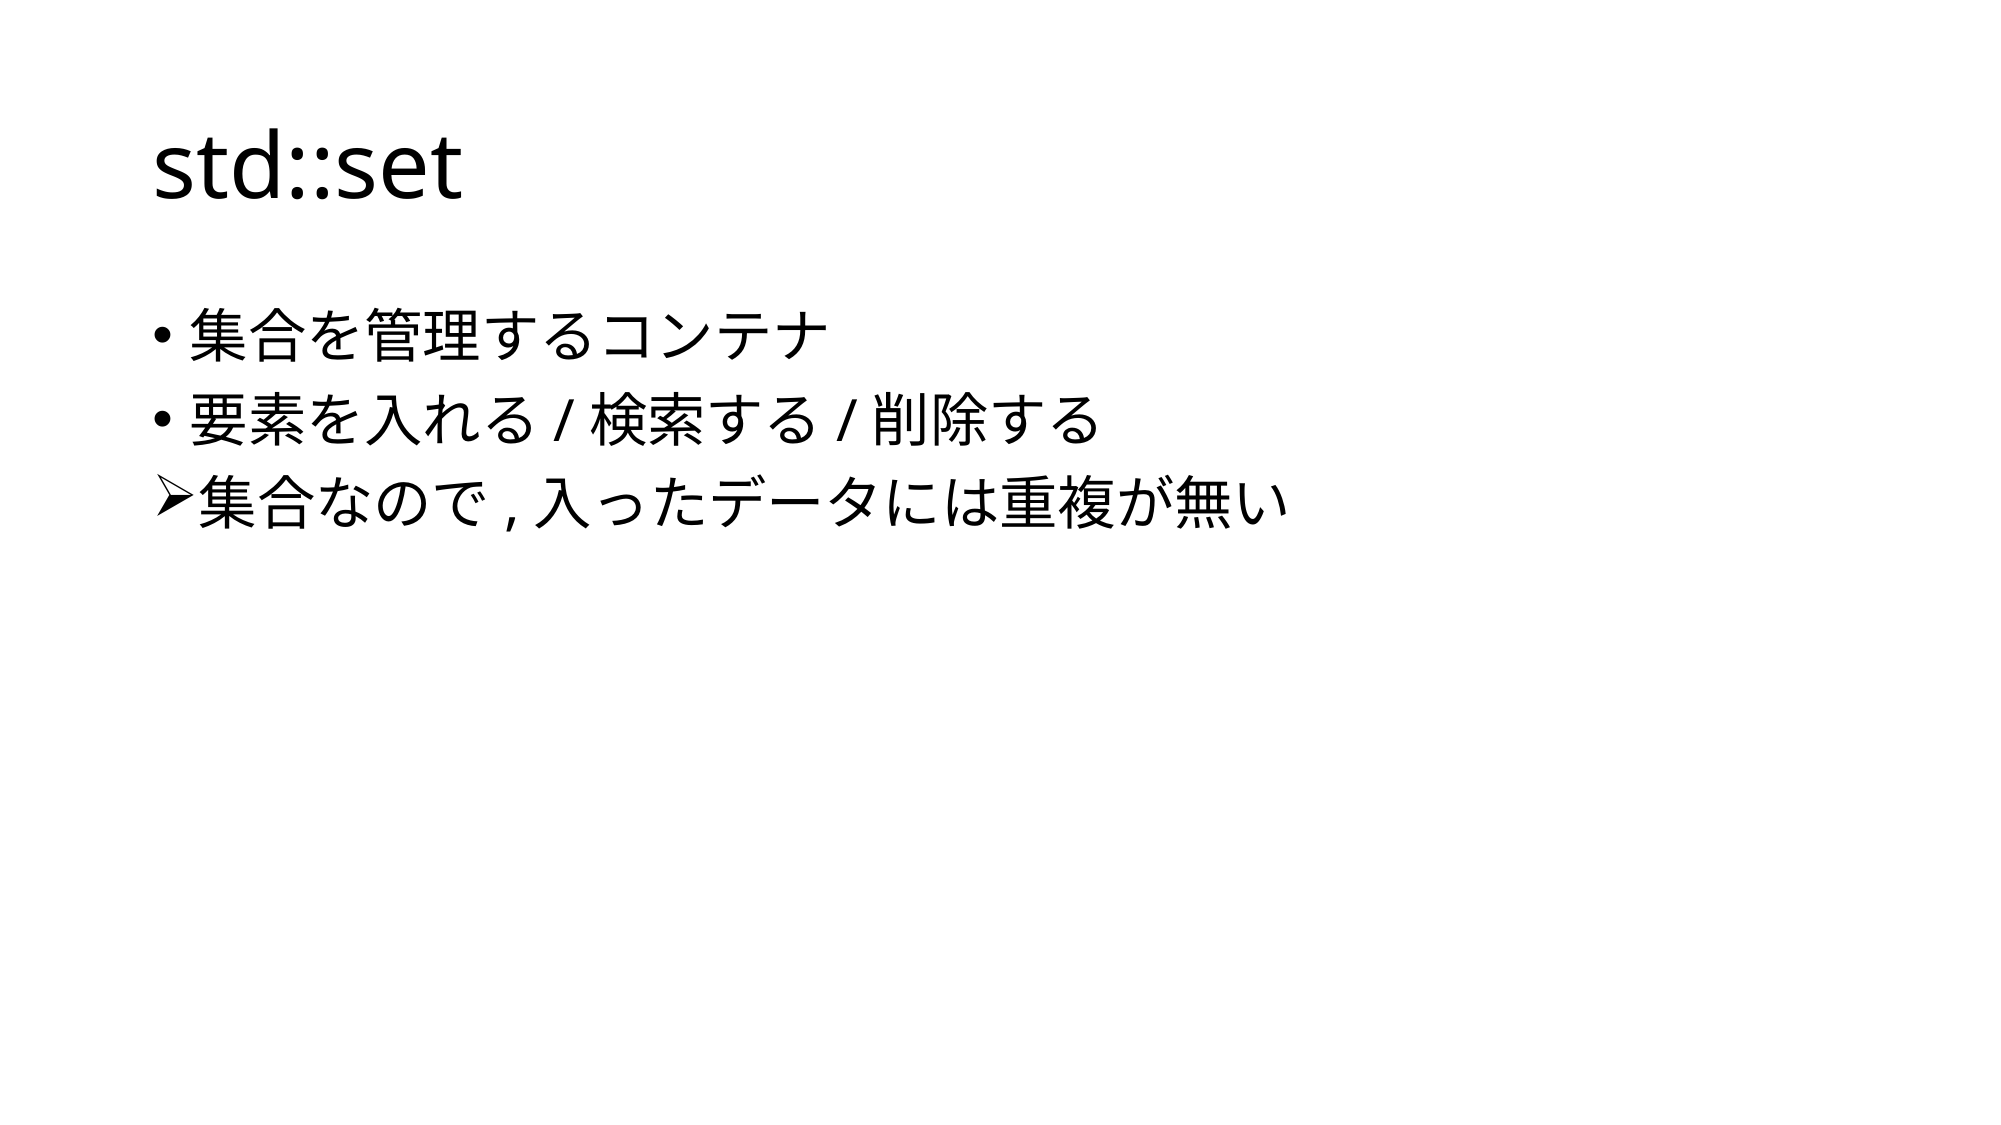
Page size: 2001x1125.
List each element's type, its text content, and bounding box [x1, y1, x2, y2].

title std::set [137, 59, 1863, 278]
list 集合を管理するコンテナ 要素を入れる/検索する/削除する 集合なので,入ったデータには重複が無い [137, 299, 1863, 1014]
